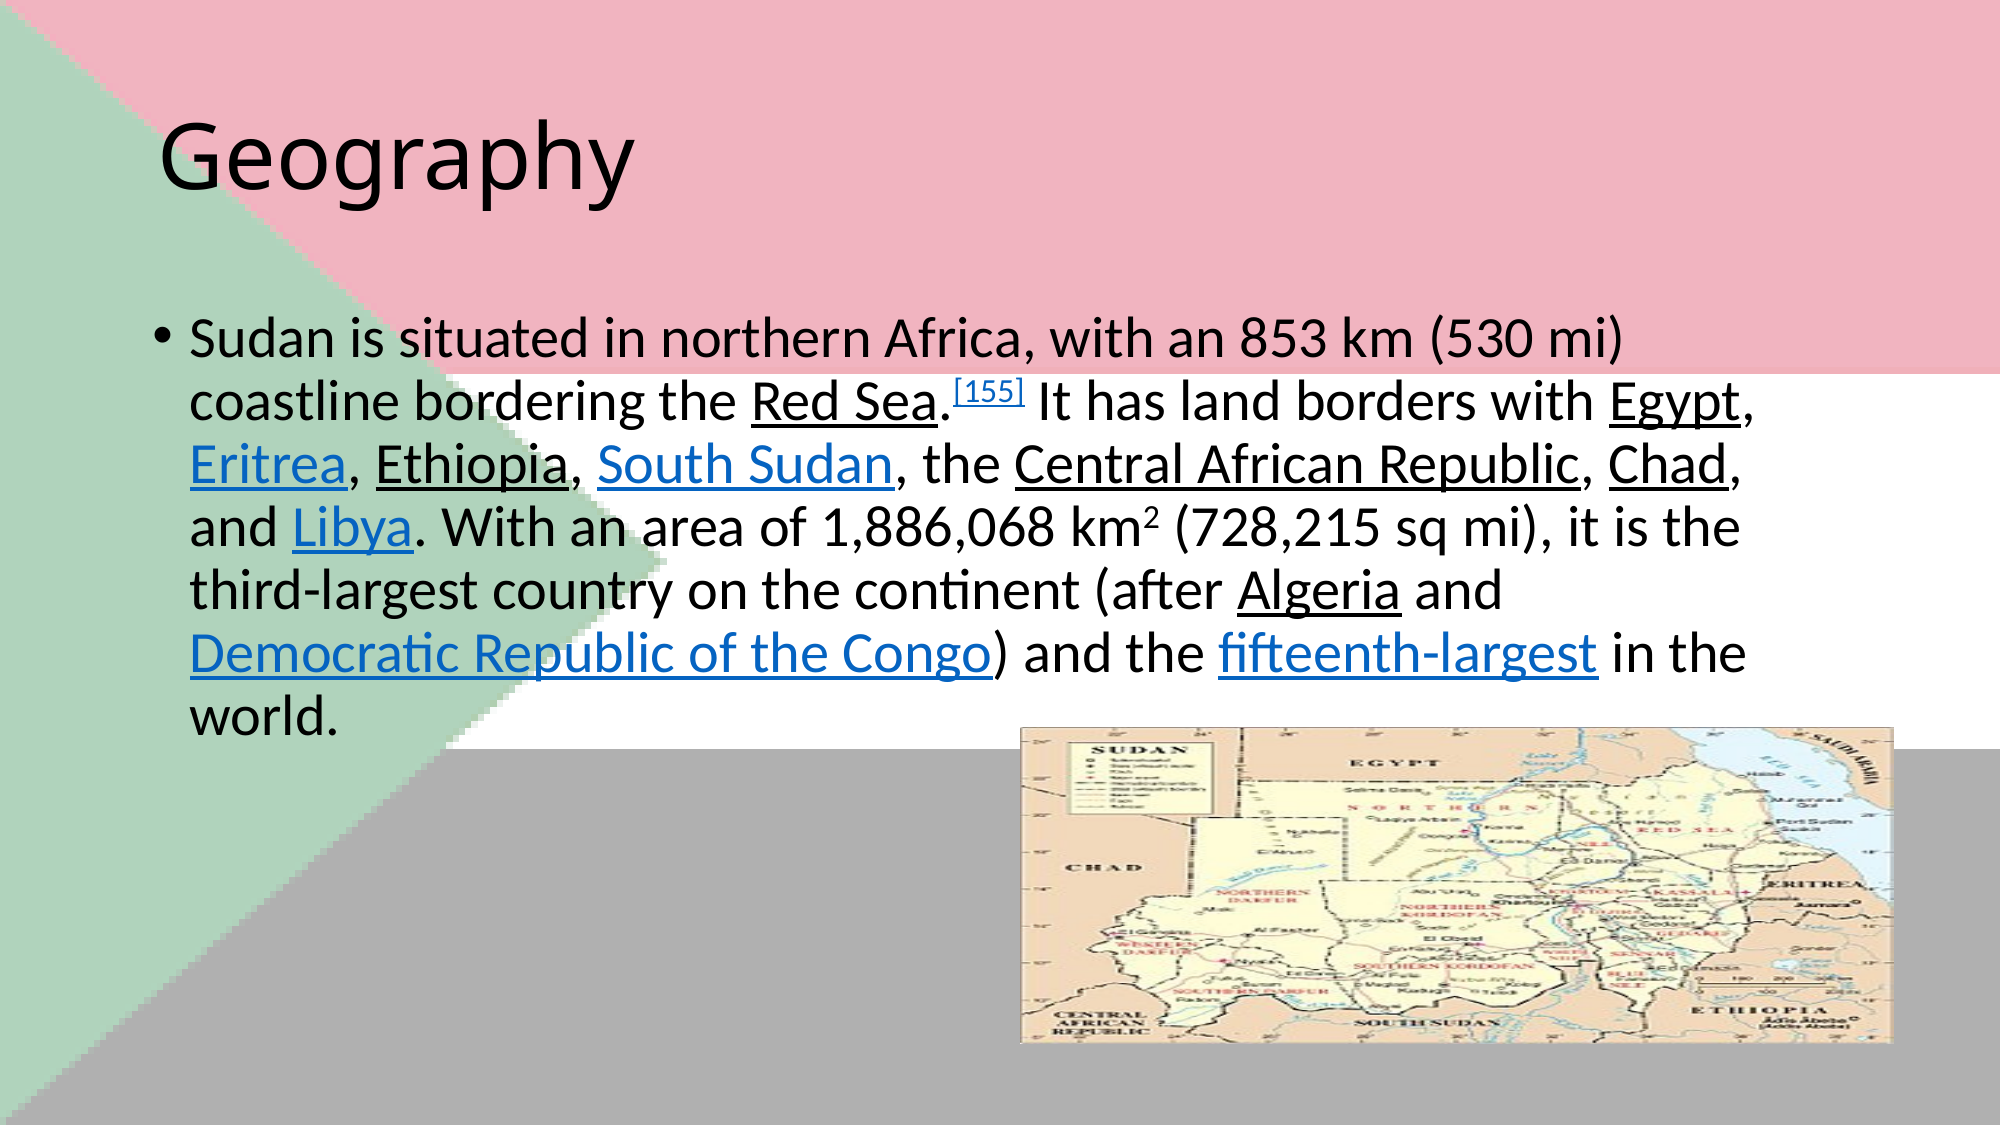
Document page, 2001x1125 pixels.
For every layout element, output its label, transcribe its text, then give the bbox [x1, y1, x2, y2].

picture [1020, 727, 1894, 1045]
list Sudan is situated in northern Africa, with an 853 km (530 mi) coastline bordering the Red Sea.[155] It has land borders with Egypt, Eritrea, Ethiopia, South Sudan, the Central African Republic, Chad, and Libya. With an area of 1,886,068 km2 (728,215 sq mi), it is the third-largest country on the continent (after Algeria and Democratic Republic of the Congo) and the fifteenth-largest in the world. [137, 299, 1863, 1014]
title Geography [142, 51, 1868, 269]
